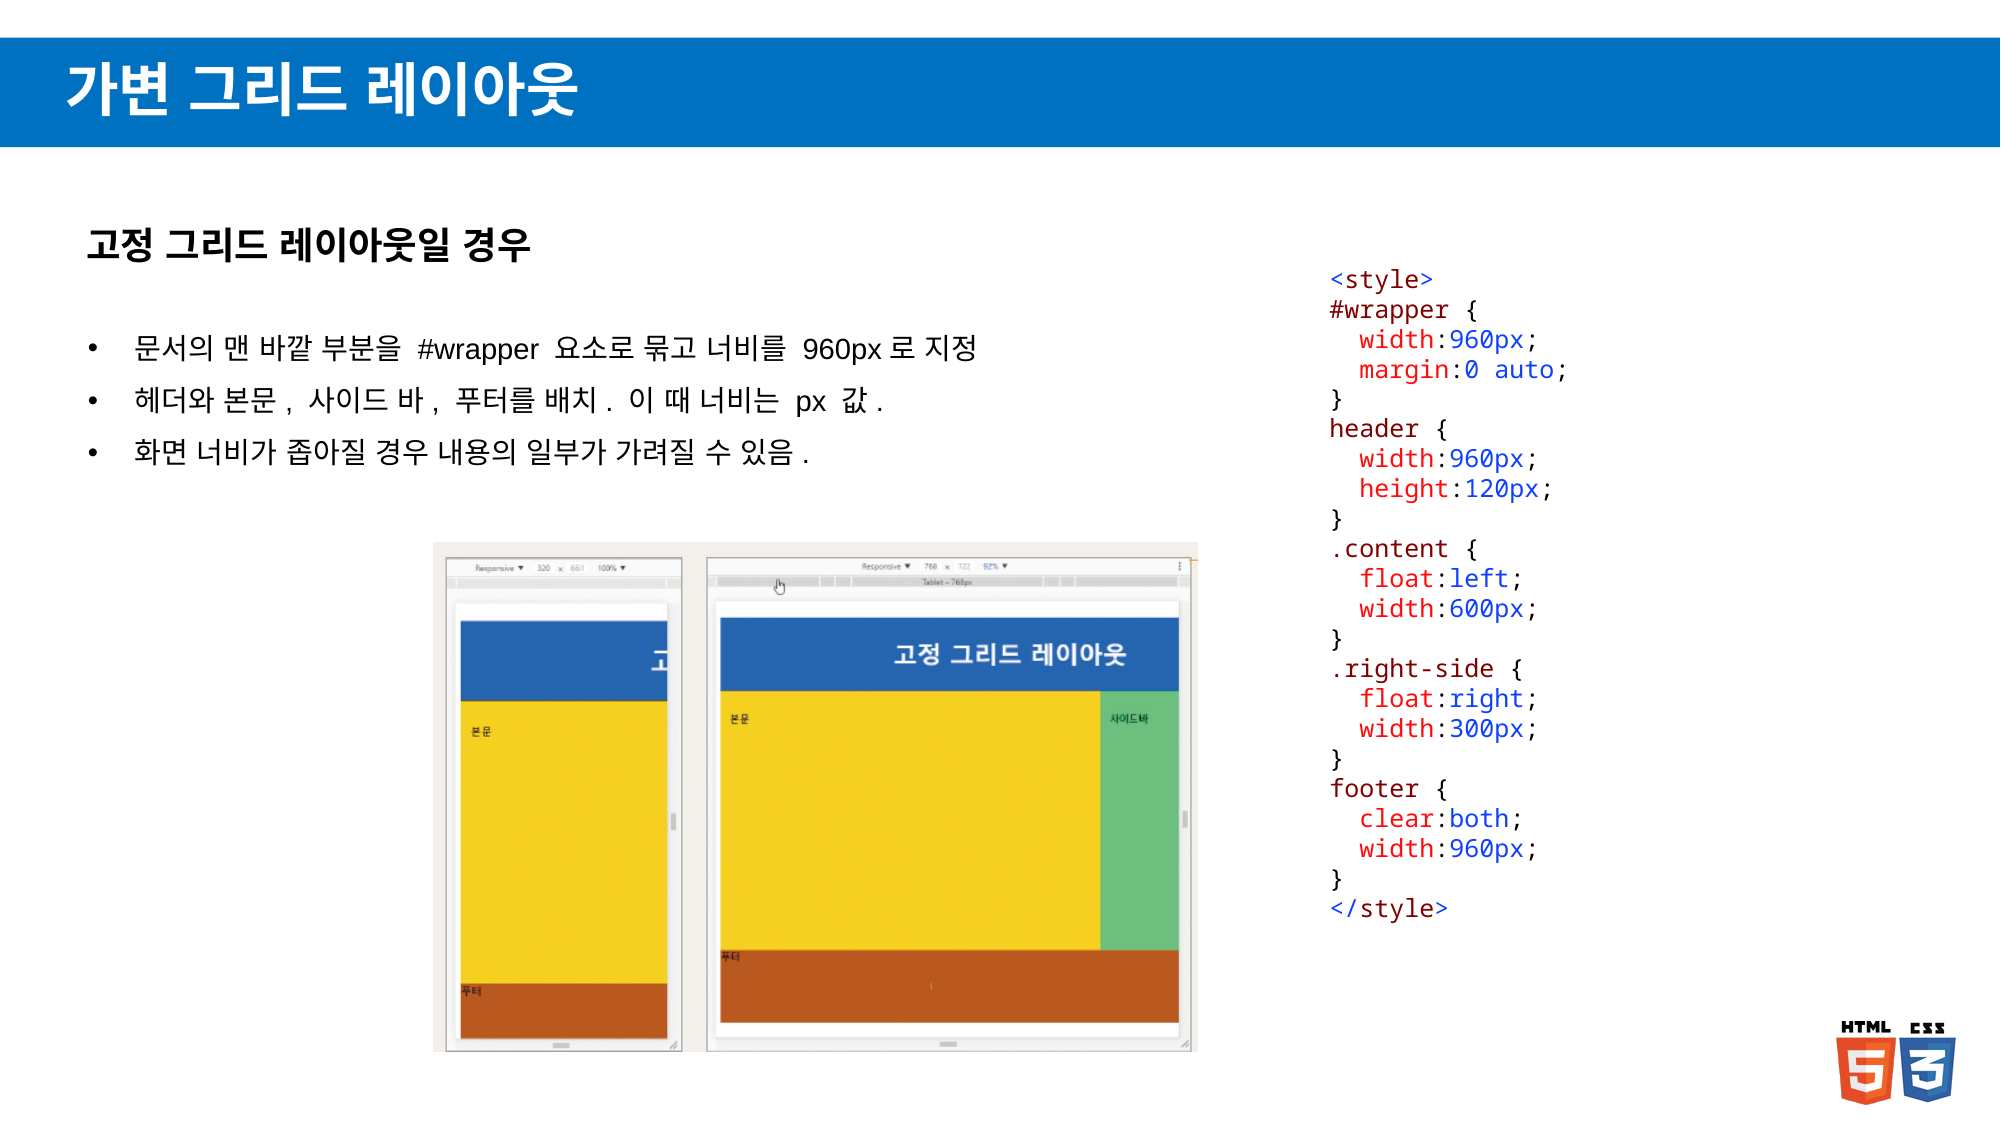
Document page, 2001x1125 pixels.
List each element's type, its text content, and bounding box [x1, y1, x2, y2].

picture [433, 542, 1198, 1052]
text_box 고정 그리드 레이아웃일 경우 [71, 214, 614, 275]
title 가변 그리드 레이아웃 [50, 37, 1542, 148]
text_box <style> #wrapper { width:960px; margin:0 auto; } header { width:960px; height:120px; } .content { float:left; width:600px; } .right-side { float:right; width:300px; } footer { clear:both; width:960px; } </style> [1314, 255, 1704, 930]
text_box 문서의 맨 바깥 부분을 #wrapper 요소로 묶고 너비를 960px로 지정 헤더와 본문, 사이드 바, 푸터를 배치. 이 때 너비는 px 값. 화면 너비가 좁아질 경우 내용의 일부가 가려질 수 있음. [73, 305, 1314, 582]
picture [1824, 1019, 1959, 1105]
